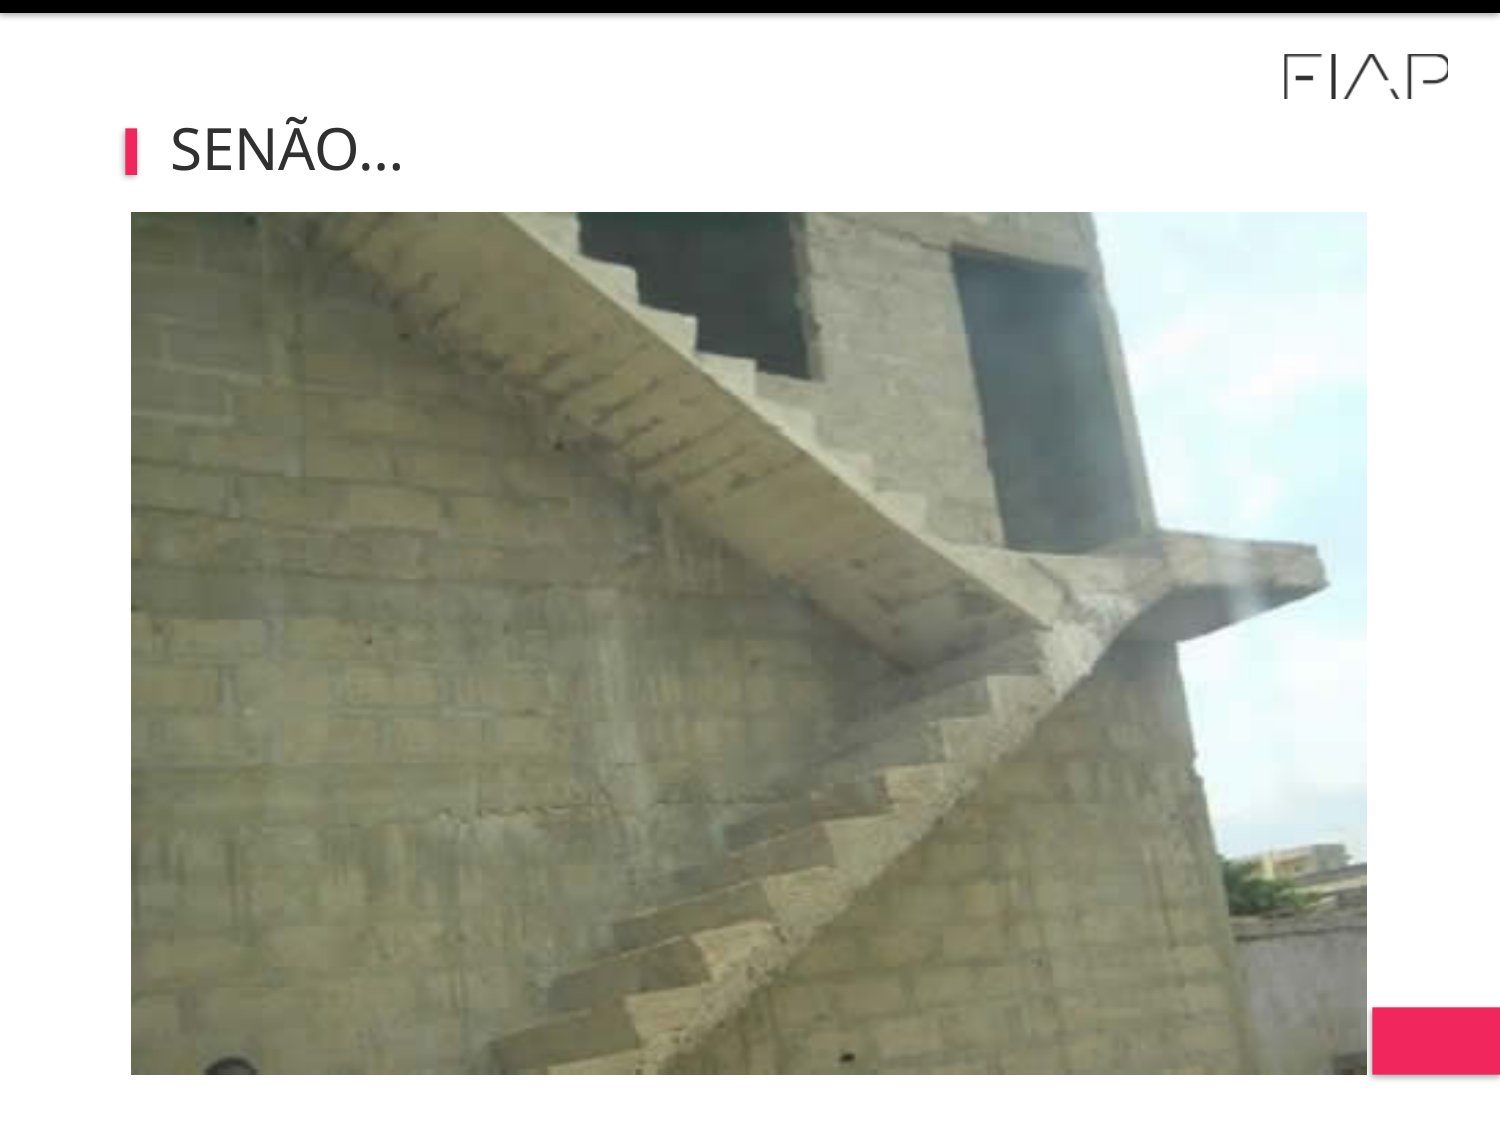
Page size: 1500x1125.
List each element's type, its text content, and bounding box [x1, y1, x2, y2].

picture [1283, 53, 1449, 99]
text_box SENÃO… [155, 112, 1364, 191]
picture [131, 212, 1367, 1075]
text_box [0, 0, 1500, 14]
text_box [125, 128, 138, 176]
text_box [1372, 1007, 1500, 1075]
